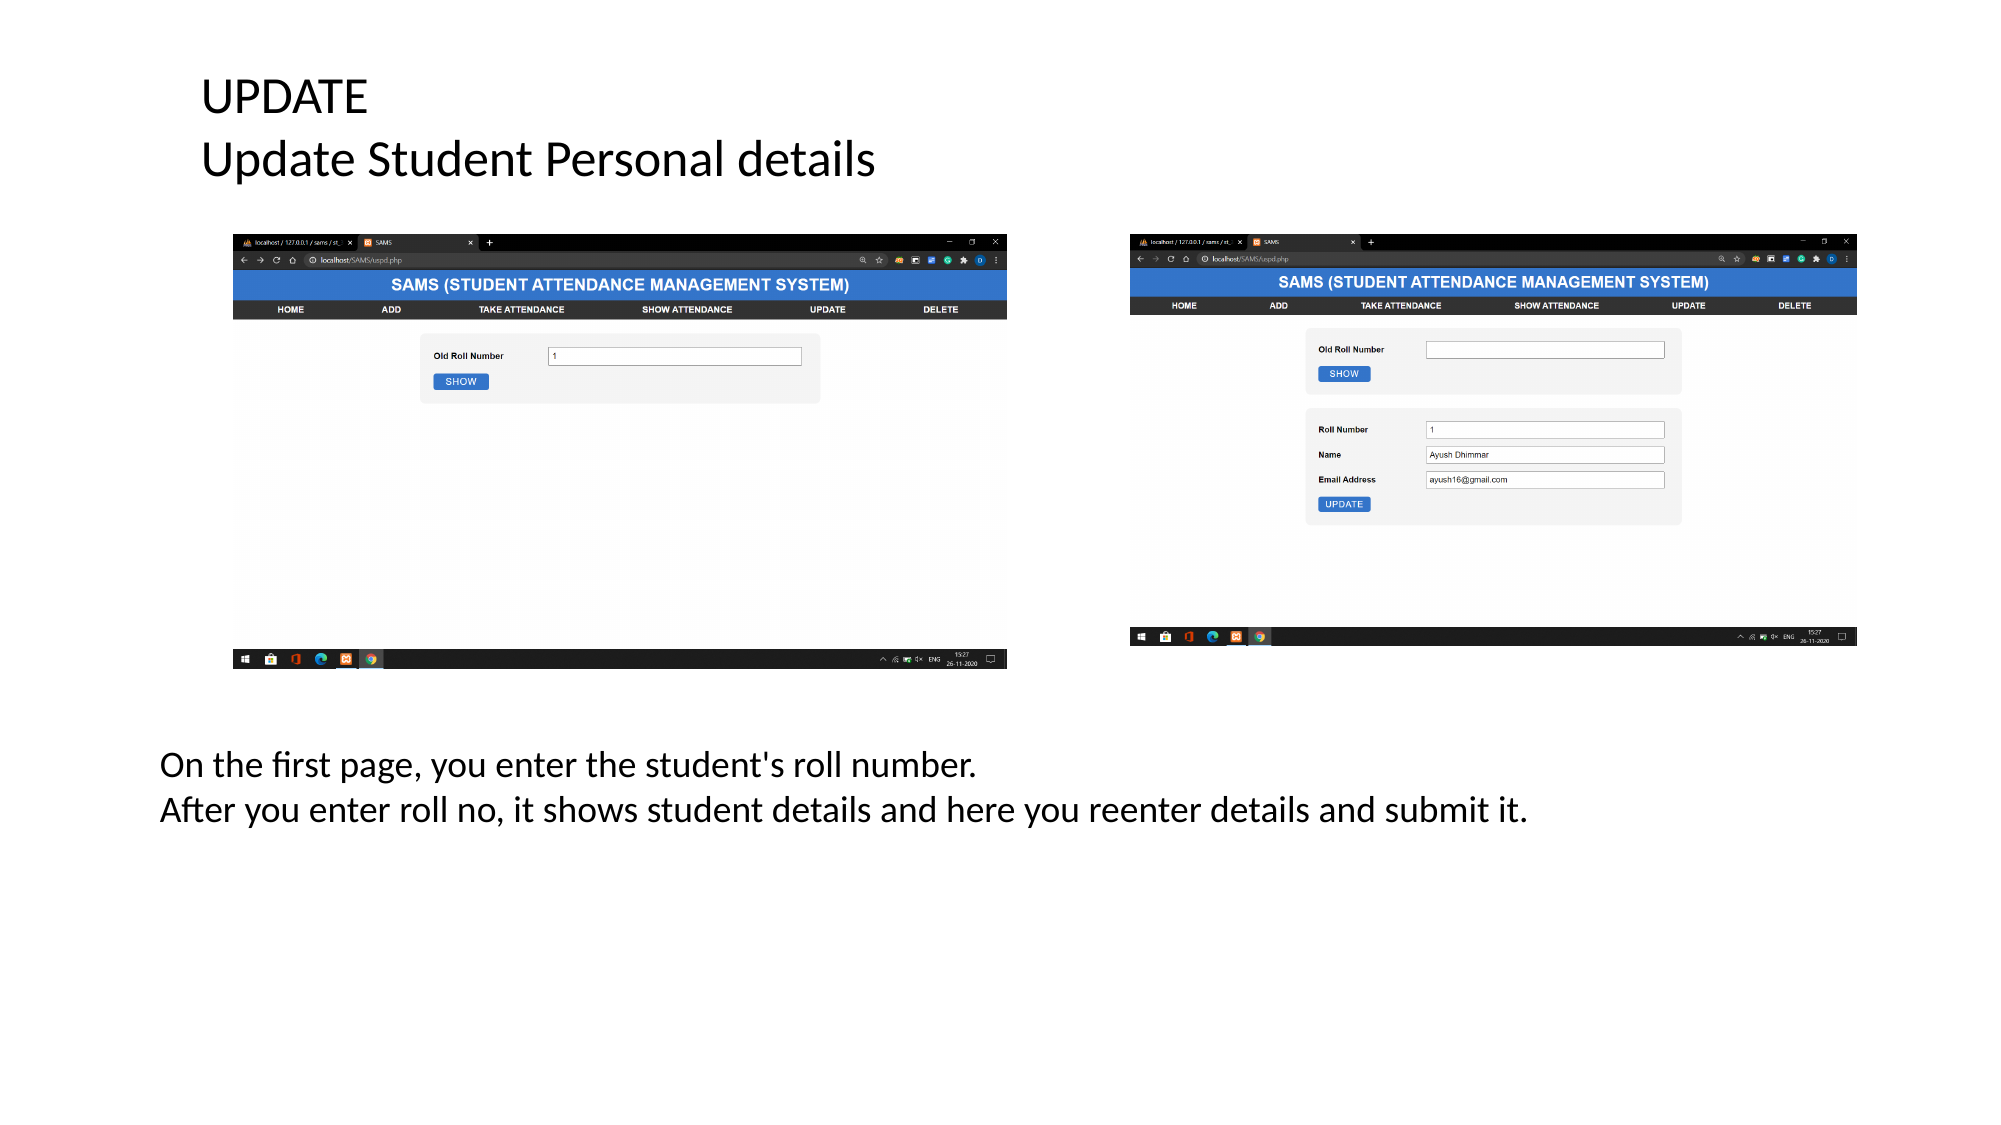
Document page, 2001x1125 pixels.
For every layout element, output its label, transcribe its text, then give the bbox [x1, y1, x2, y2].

text_box UPDATE Update Student Personal details [185, 54, 1270, 194]
text_box On the first page, you enter the student's roll number. After you enter roll no, it shows student details and here you reenter details and submit it. [144, 732, 1751, 883]
picture [1130, 234, 1857, 646]
picture [233, 234, 1007, 669]
